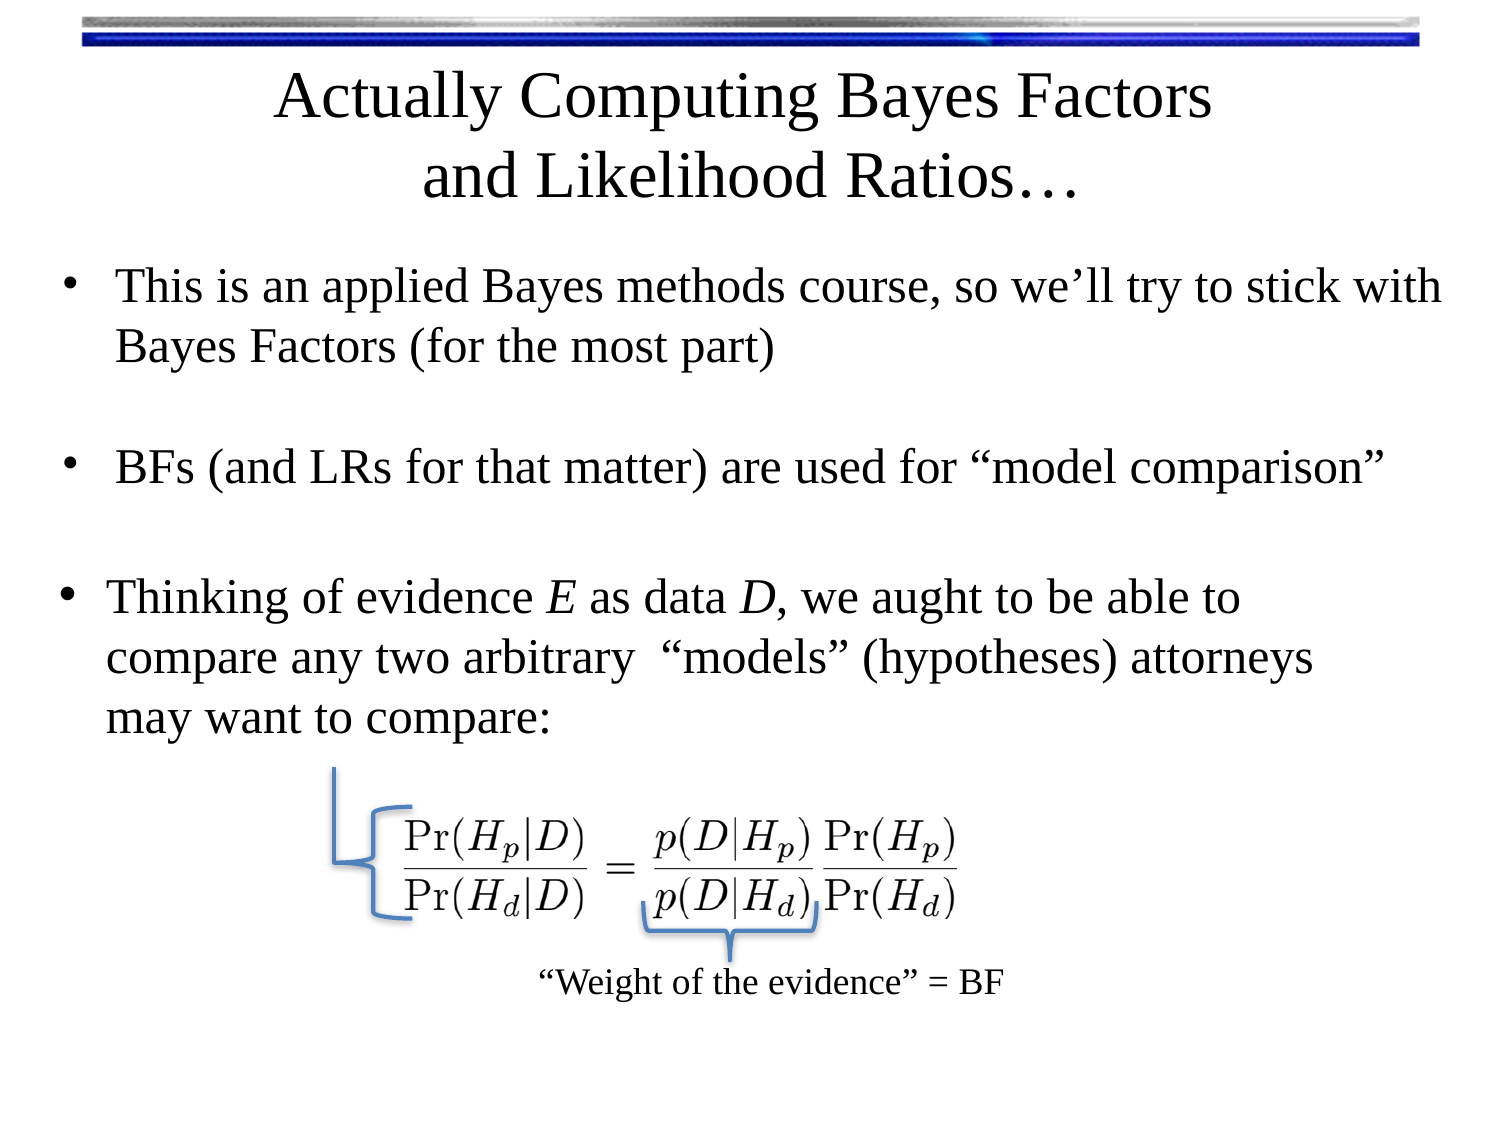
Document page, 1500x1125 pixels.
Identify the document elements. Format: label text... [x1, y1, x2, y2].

text_box This is an applied Bayes methods course, so we’ll try to stick with Bayes Factors (for the most part) [44, 252, 1461, 380]
picture [79, 12, 1426, 52]
text_box “Weight of the evidence” = BF [523, 949, 1020, 1010]
text_box [336, 804, 413, 921]
text_box Thinking of evidence E as data D, we aught to be able to compare any two arbitrary “models” (hypotheses) attorneys may want to compare: [44, 556, 1376, 751]
picture [403, 815, 958, 919]
text_box Actually Computing Bayes Factors and Likelihood Ratios… [15, 38, 1491, 224]
text_box BFs (and LRs for that matter) are used for “model comparison” [44, 433, 1461, 560]
text_box [643, 927, 817, 949]
